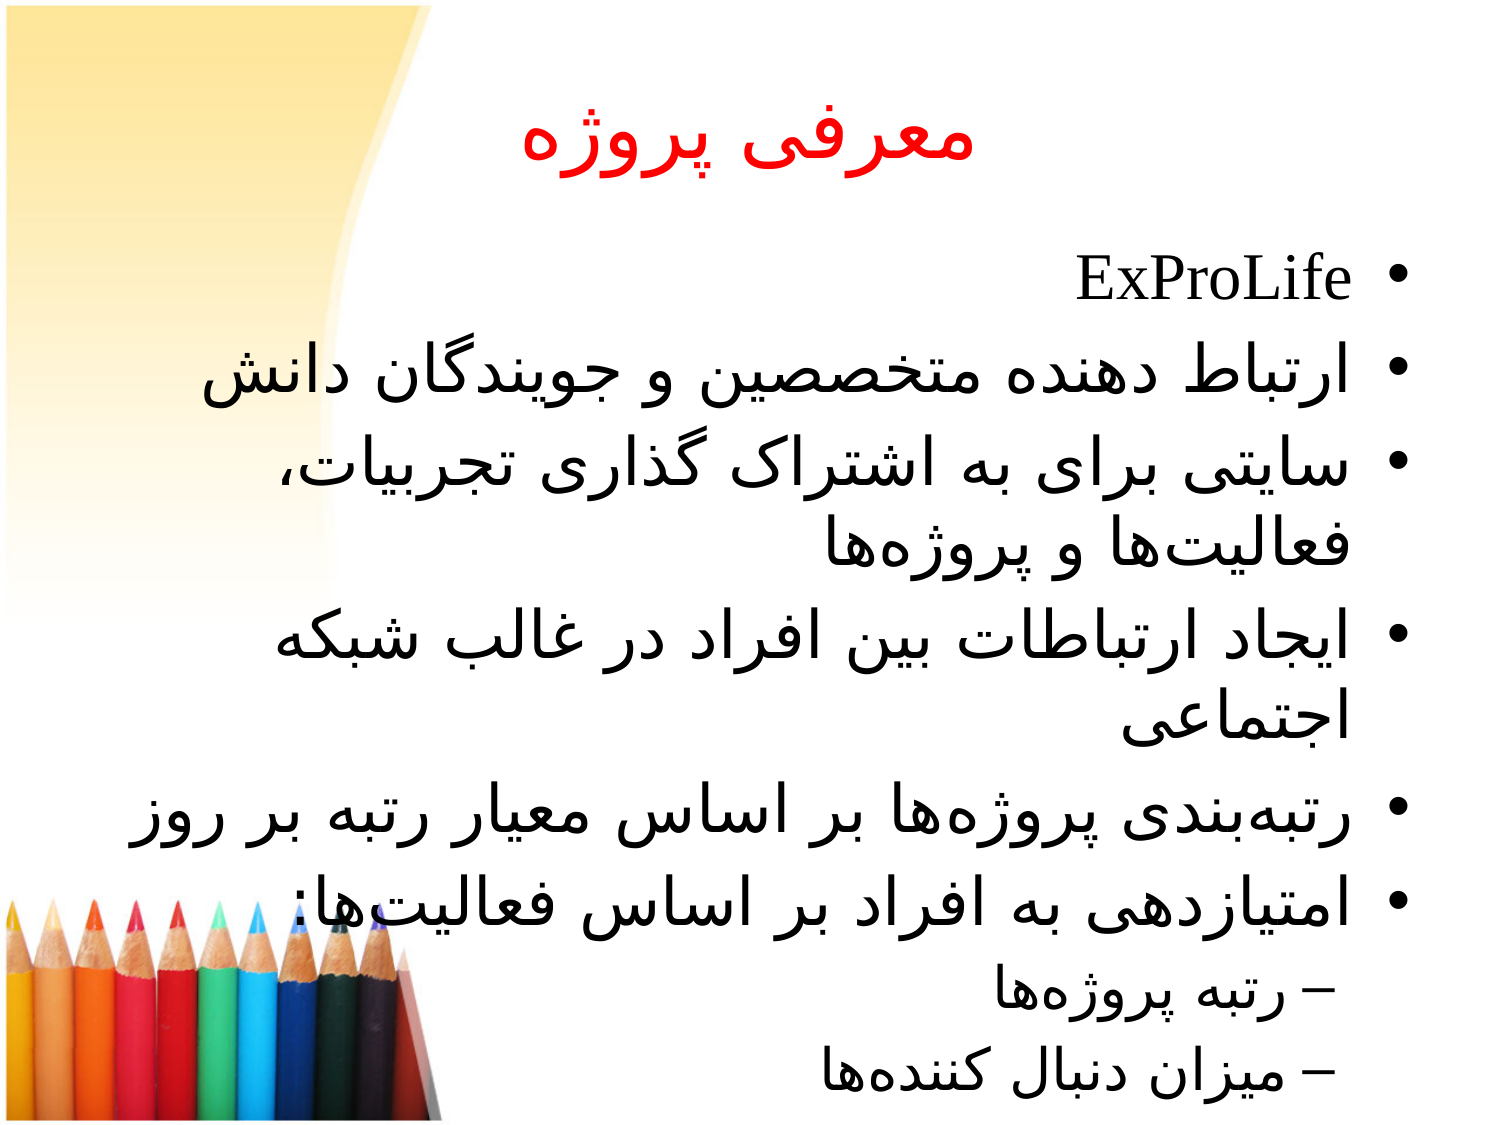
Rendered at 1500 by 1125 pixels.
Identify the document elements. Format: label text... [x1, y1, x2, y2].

picture [0, 0, 1500, 1125]
title معرفی پروژه [74, 49, 1426, 201]
list ExProLife ارتباط دهنده متخصصین و جویندگان دانش سایتی برای به اشتراک گذاری تجربیات، فعالیت‌ها و پروژه‌ها ایجاد ارتباطات بین افراد در غالب شبکه اجتماعی رتبه‌بندی پروژه‌ها بر اساس معیار رتبه بر روز امتیازدهی به افراد بر اساس فعالیت‌ها: رتبه پروژه‌ها میزان دنبال کننده‌ها [74, 224, 1426, 1076]
